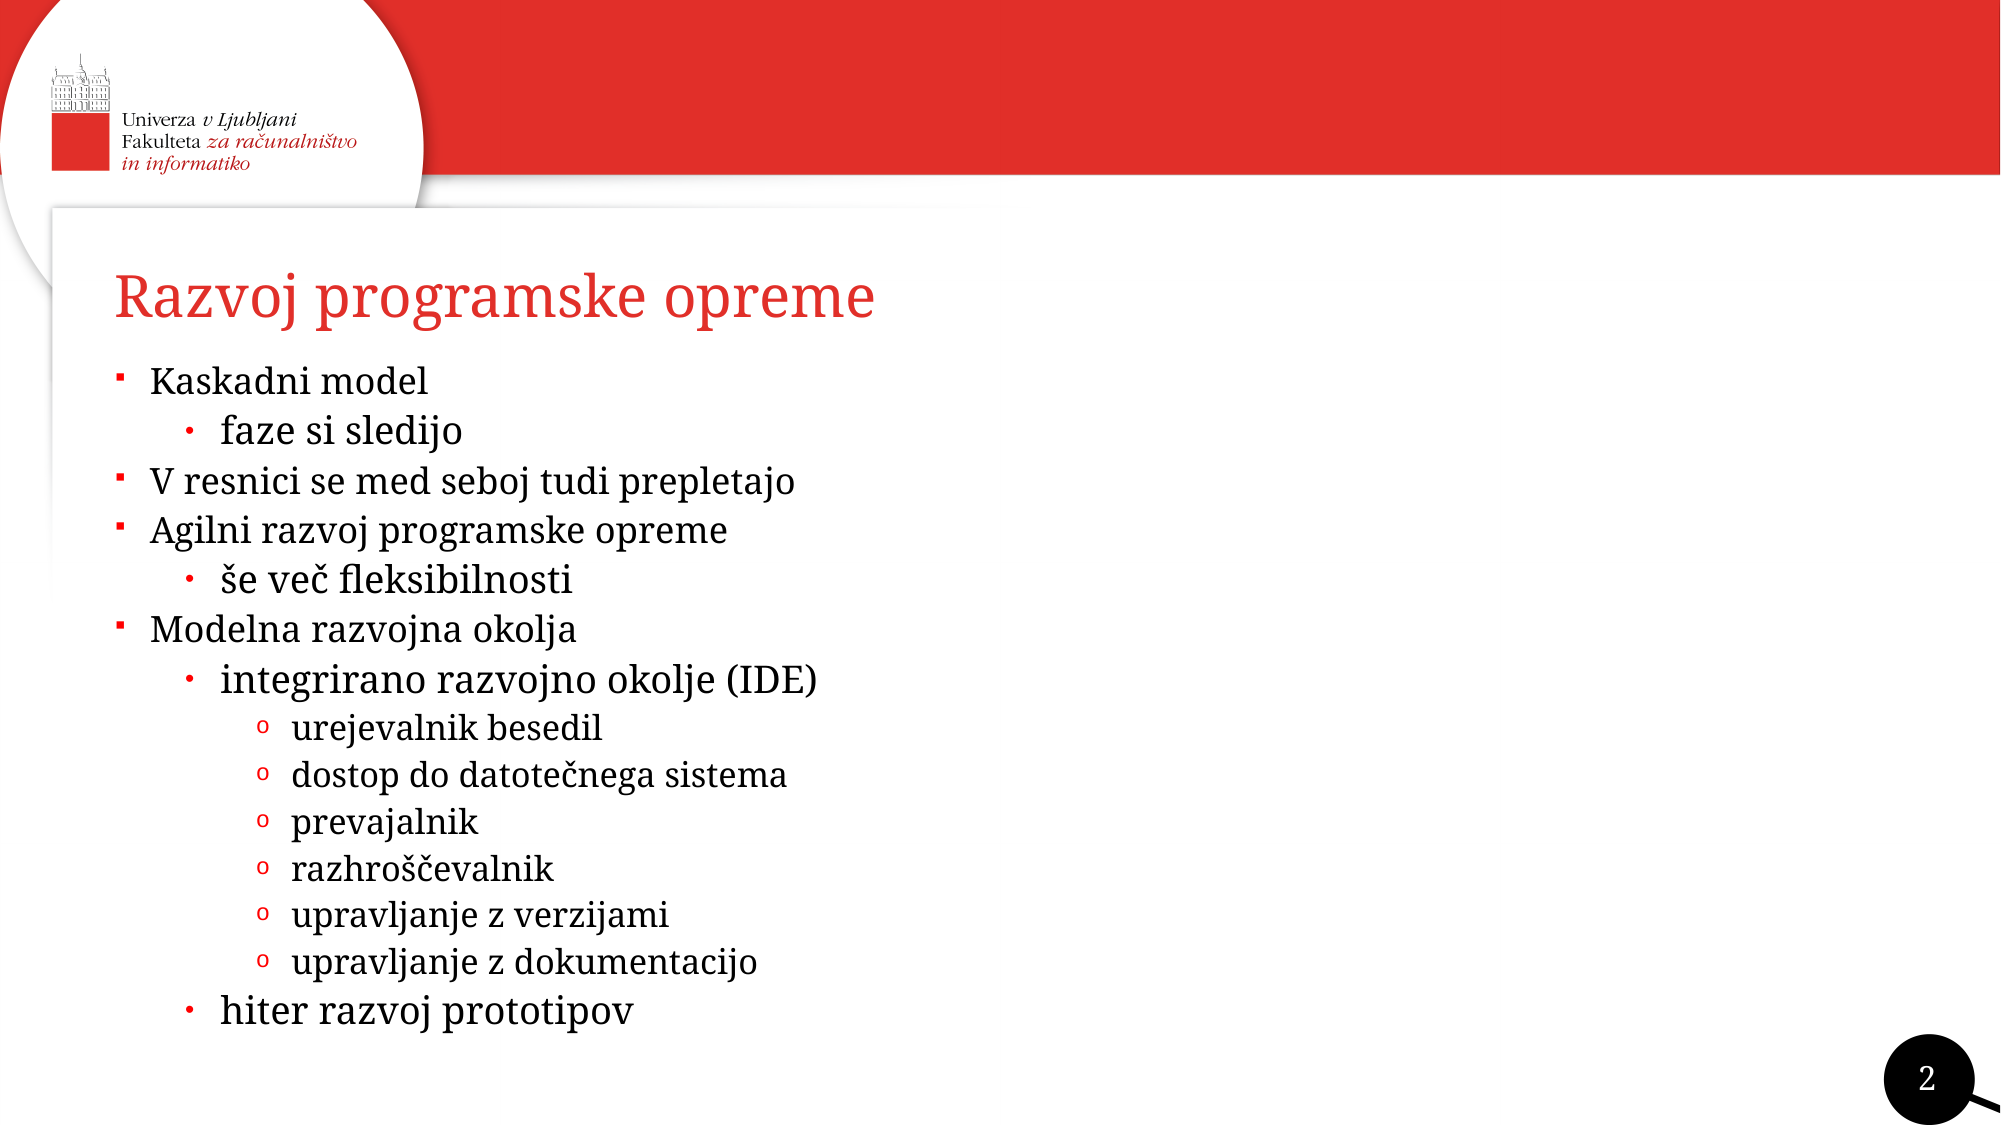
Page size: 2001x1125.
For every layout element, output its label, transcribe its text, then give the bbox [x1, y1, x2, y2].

picture [0, 0, 2001, 1125]
title Razvoj programske opreme [99, 257, 1797, 340]
list Kaskadni model faze si sledijo V resnici se med seboj tudi prepletajo Agilni razvoj programske opreme še več fleksibilnosti Modelna razvojna okolja integrirano razvojno okolje (IDE) urejevalnik besedil dostop do datotečnega sistema prevajalnik razhroščevalnik upravljanje z verzijami upravljanje z dokumentacijo hiter razvoj prototipov [99, 355, 1797, 1047]
slide_number 2 [1501, 1046, 1952, 1107]
